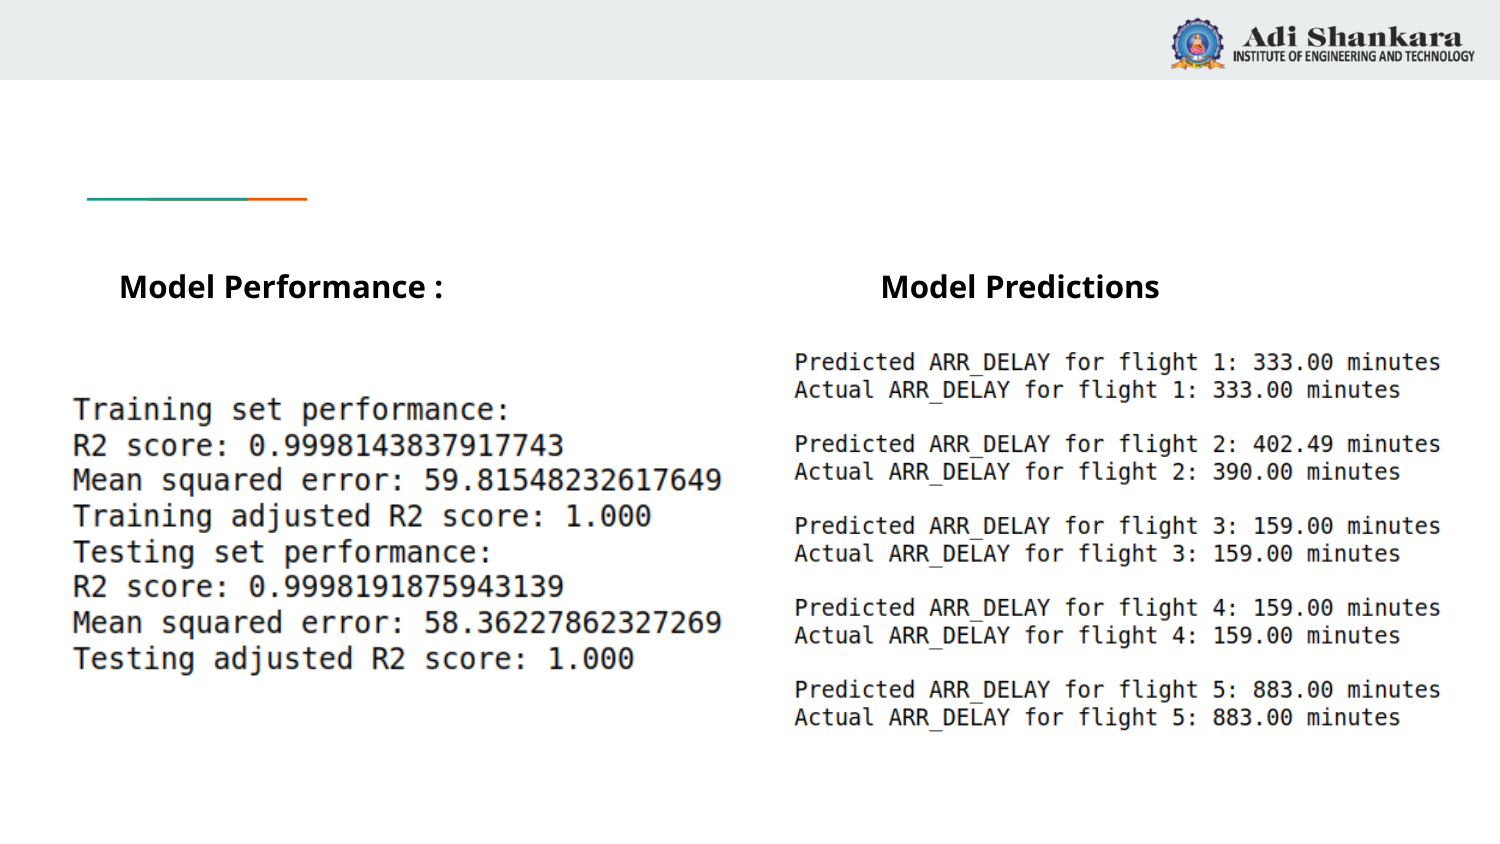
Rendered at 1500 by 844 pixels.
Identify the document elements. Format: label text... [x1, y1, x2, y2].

picture [779, 345, 1481, 764]
text_box Model Performance : [103, 252, 623, 320]
picture [1171, 17, 1476, 71]
text_box Model Predictions [865, 252, 1406, 320]
picture [45, 392, 751, 696]
